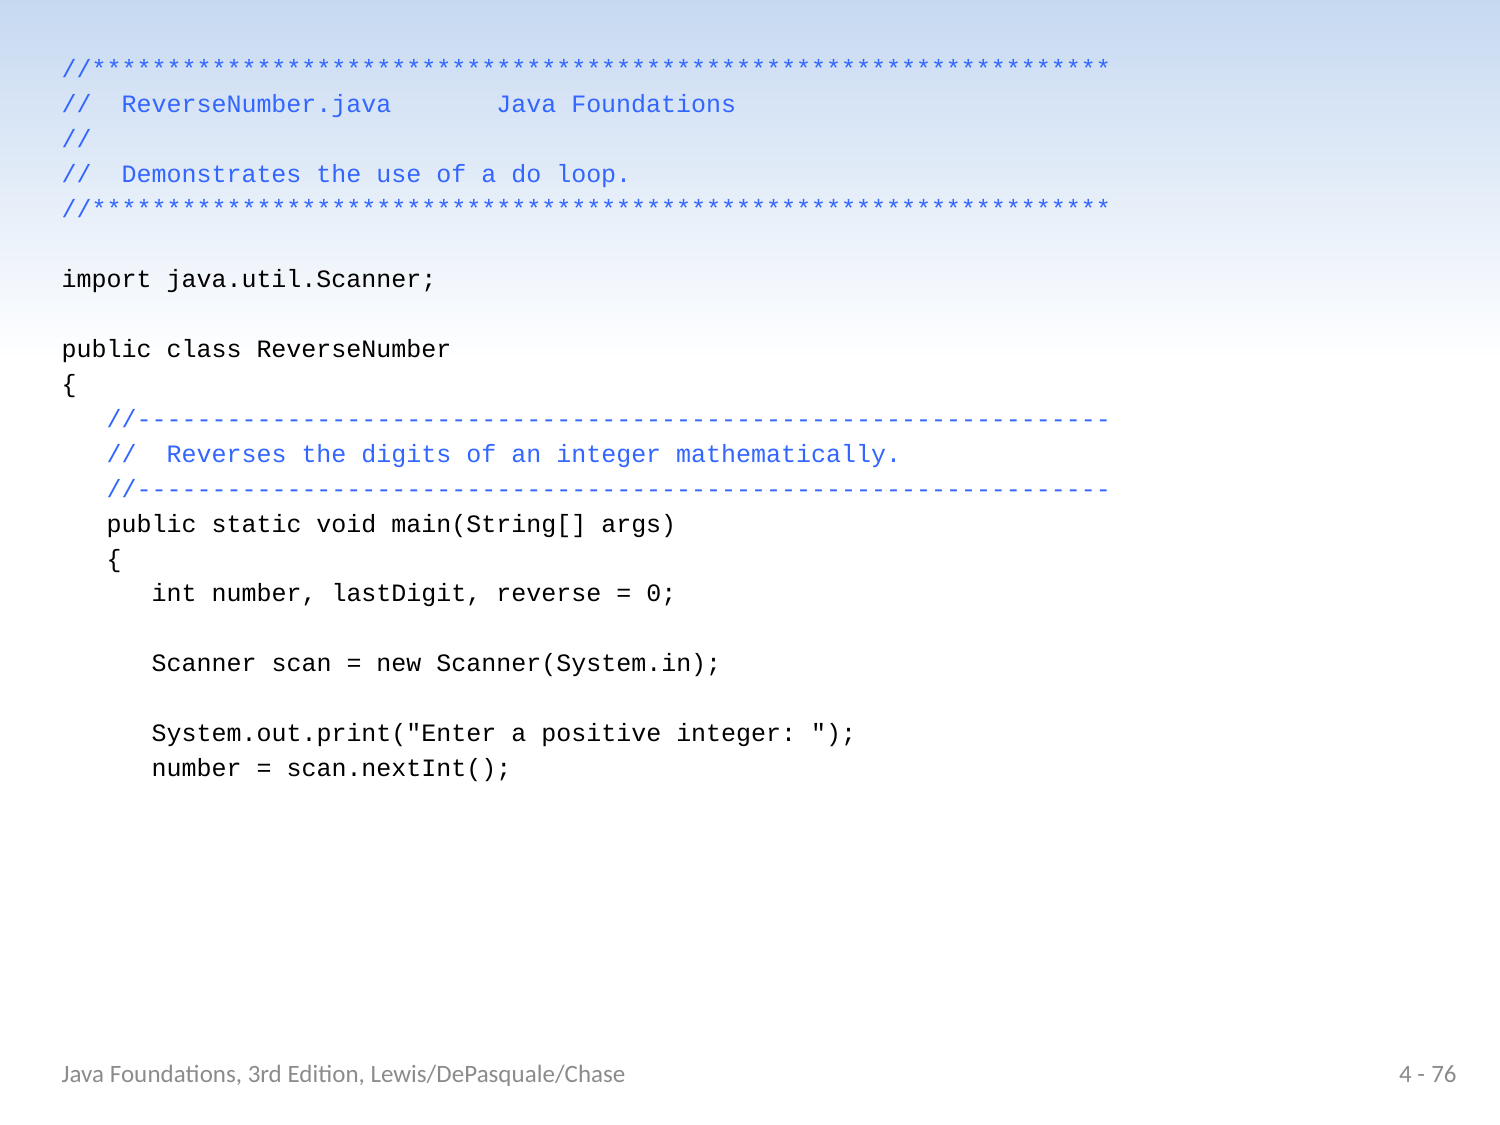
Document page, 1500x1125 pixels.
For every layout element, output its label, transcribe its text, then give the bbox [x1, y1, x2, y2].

slide_number 4 - 76 [1121, 1042, 1472, 1103]
footer Java Foundations, 3rd Edition, Lewis/DePasquale/Chase [46, 1042, 1121, 1103]
list //******************************************************************** // ReverseNumber.java Java Foundations // // Demonstrates the use of a do loop. //******************************************************************** import java.util.Scanner; public class ReverseNumber { //----------------------------------------------------------------- // Reverses the digits of an integer mathematically. //----------------------------------------------------------------- public static void main(String[] args) { int number, lastDigit, reverse = 0; Scanner scan = new Scanner(System.in); System.out.print("Enter a positive integer: "); number = scan.nextInt(); [46, 45, 1473, 1043]
